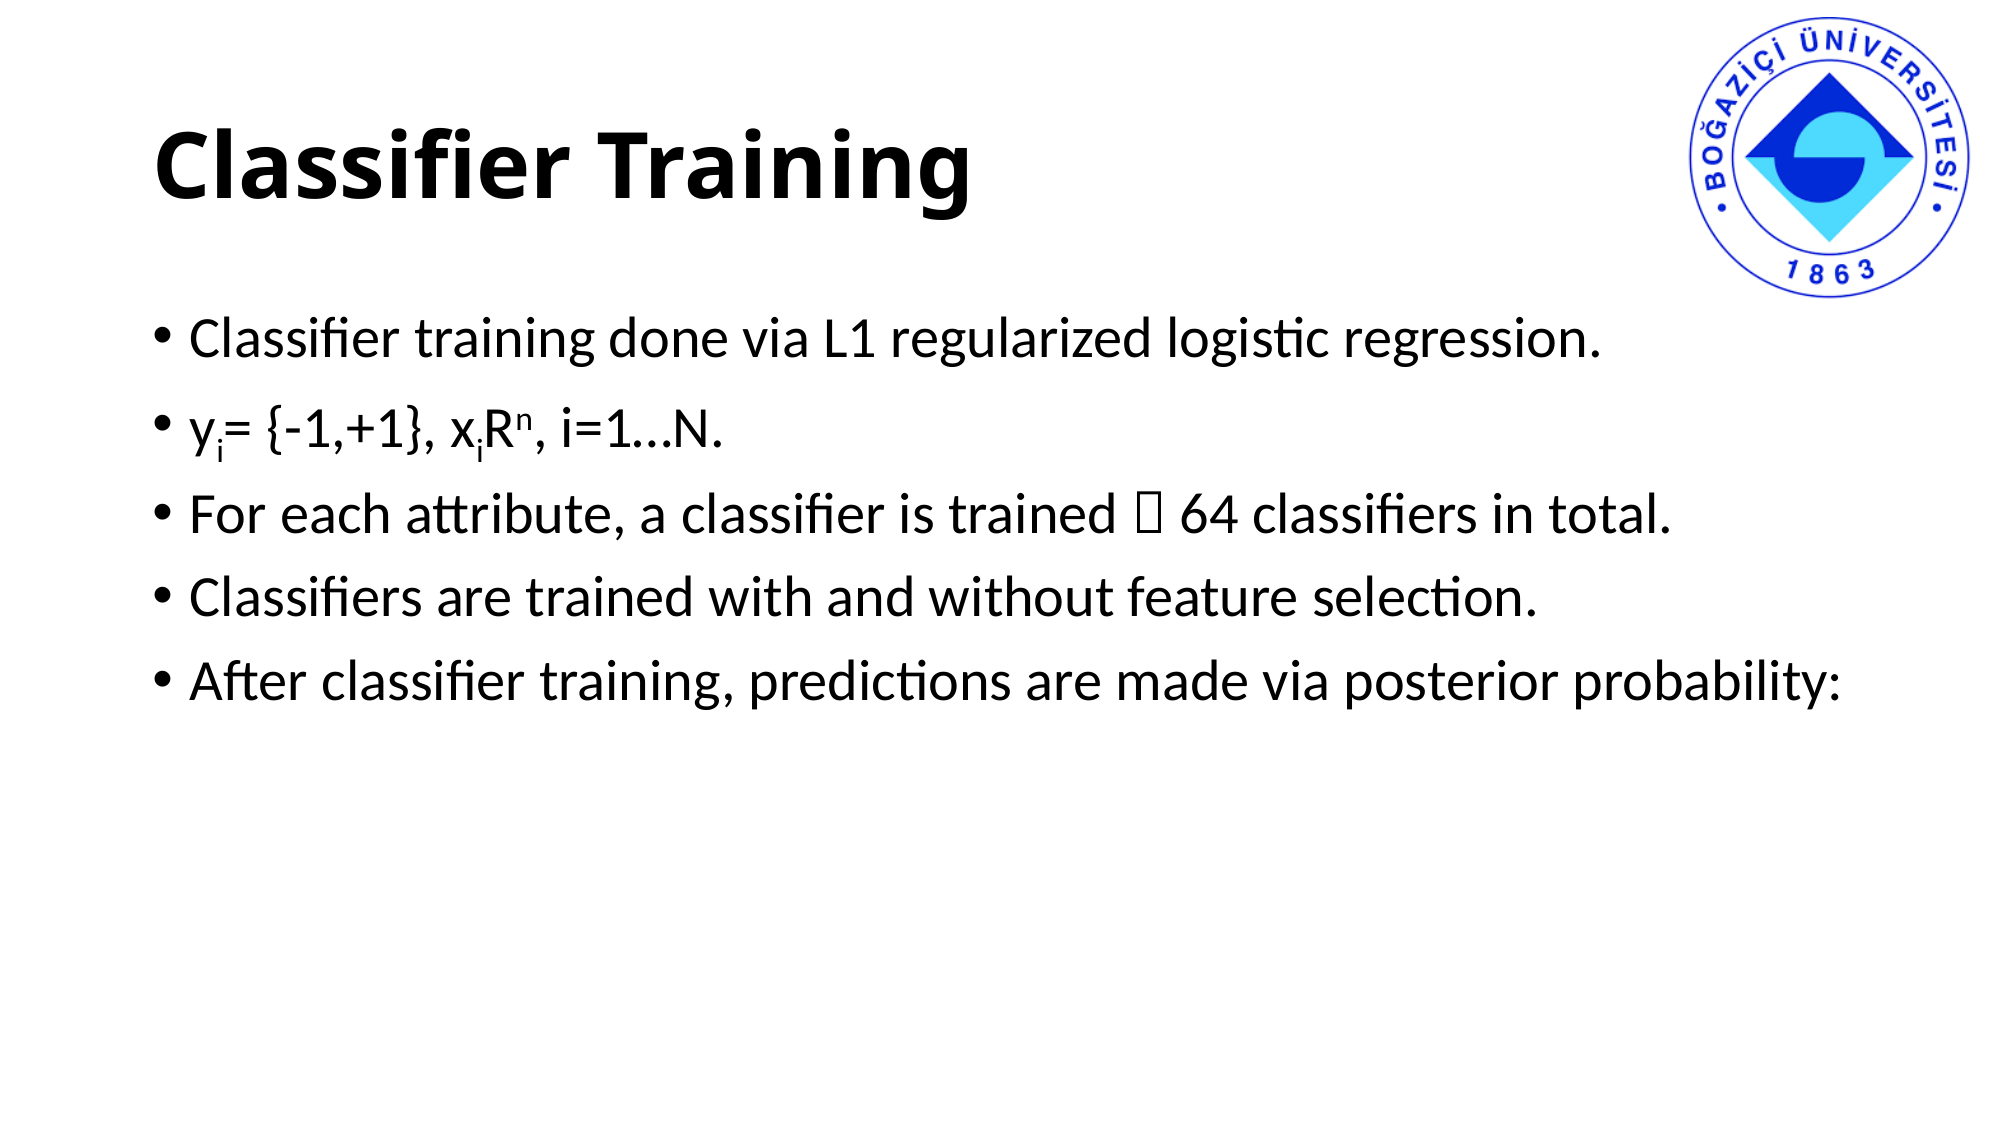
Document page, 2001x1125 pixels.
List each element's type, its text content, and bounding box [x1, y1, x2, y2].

title Classifier Training [137, 59, 1685, 278]
picture [1685, 17, 1974, 300]
